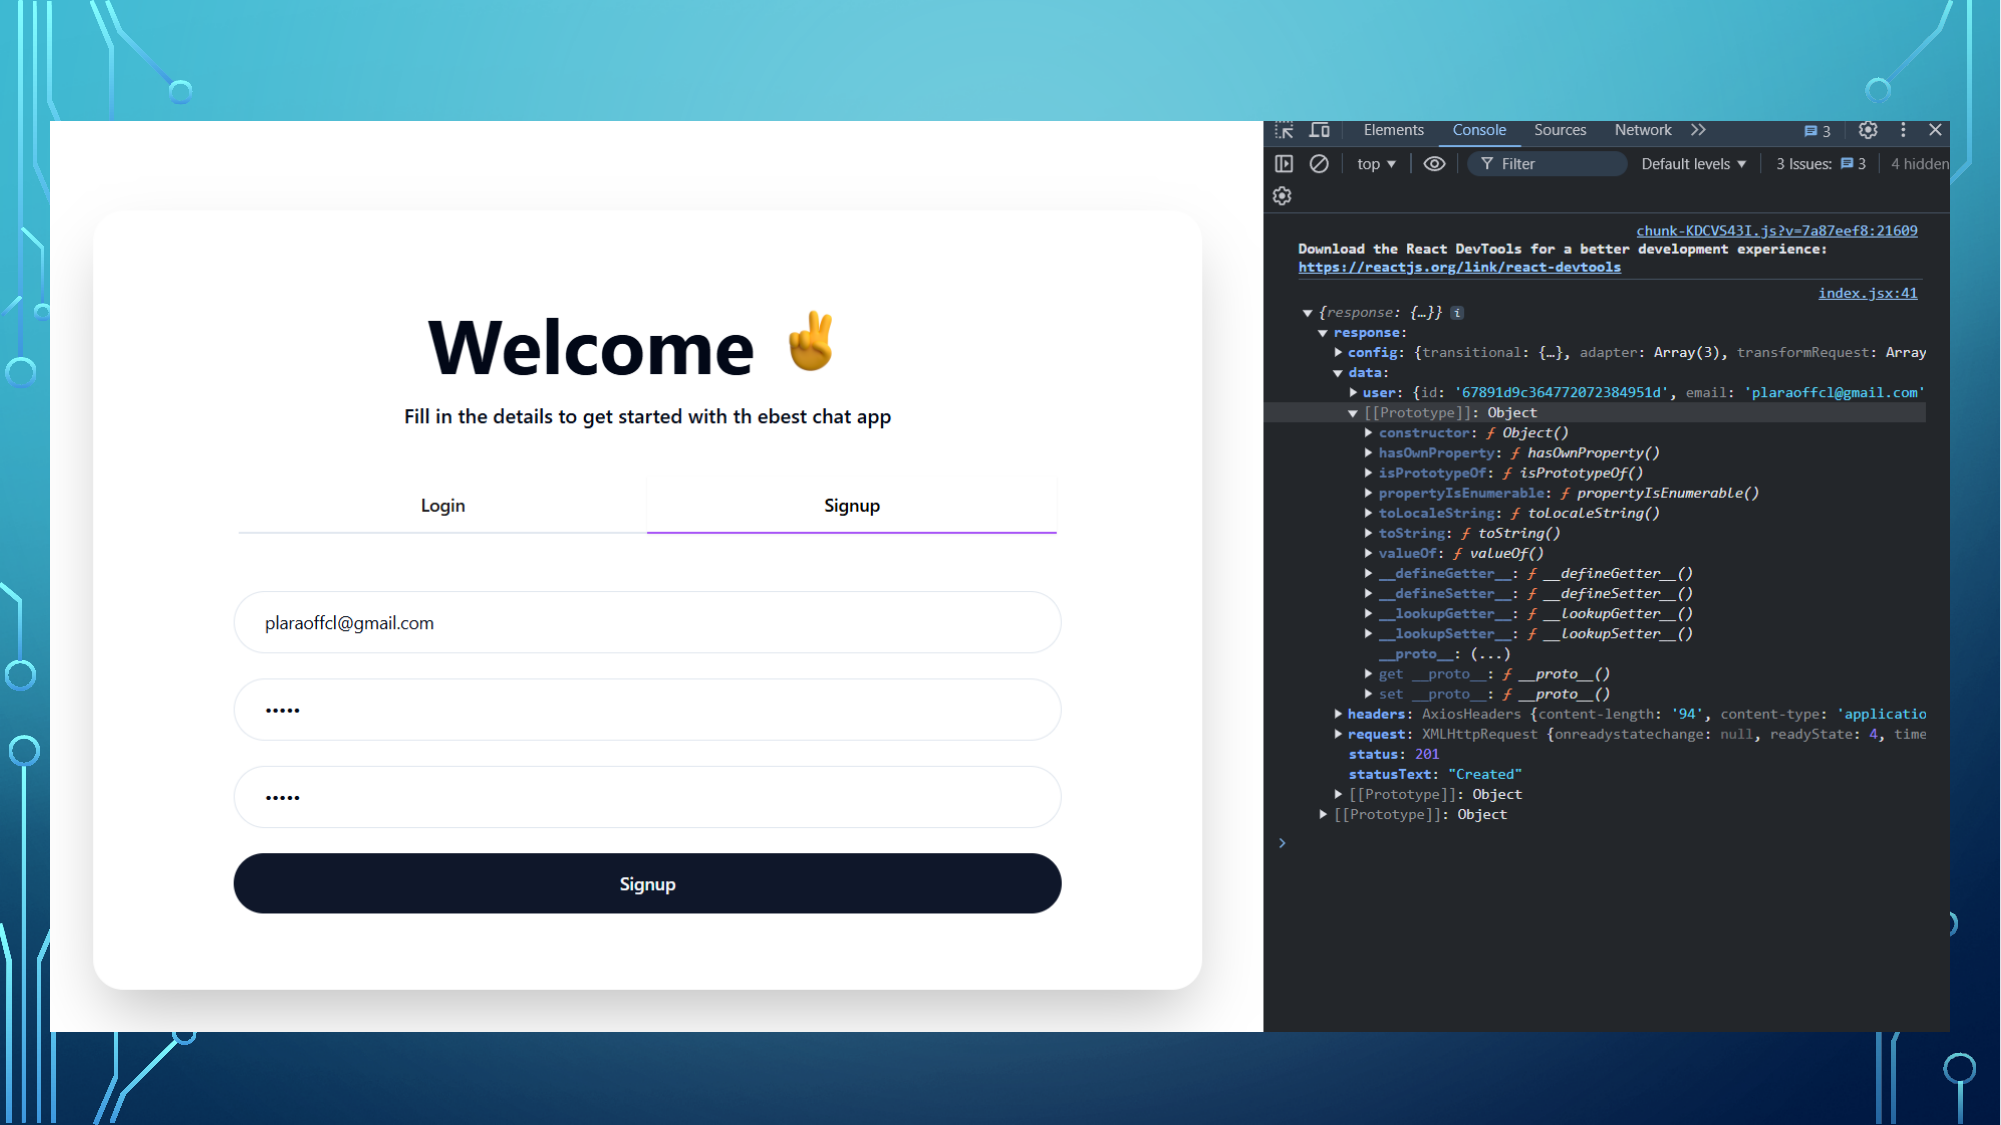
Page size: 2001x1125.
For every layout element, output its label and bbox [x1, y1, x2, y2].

picture [49, 121, 1951, 1033]
